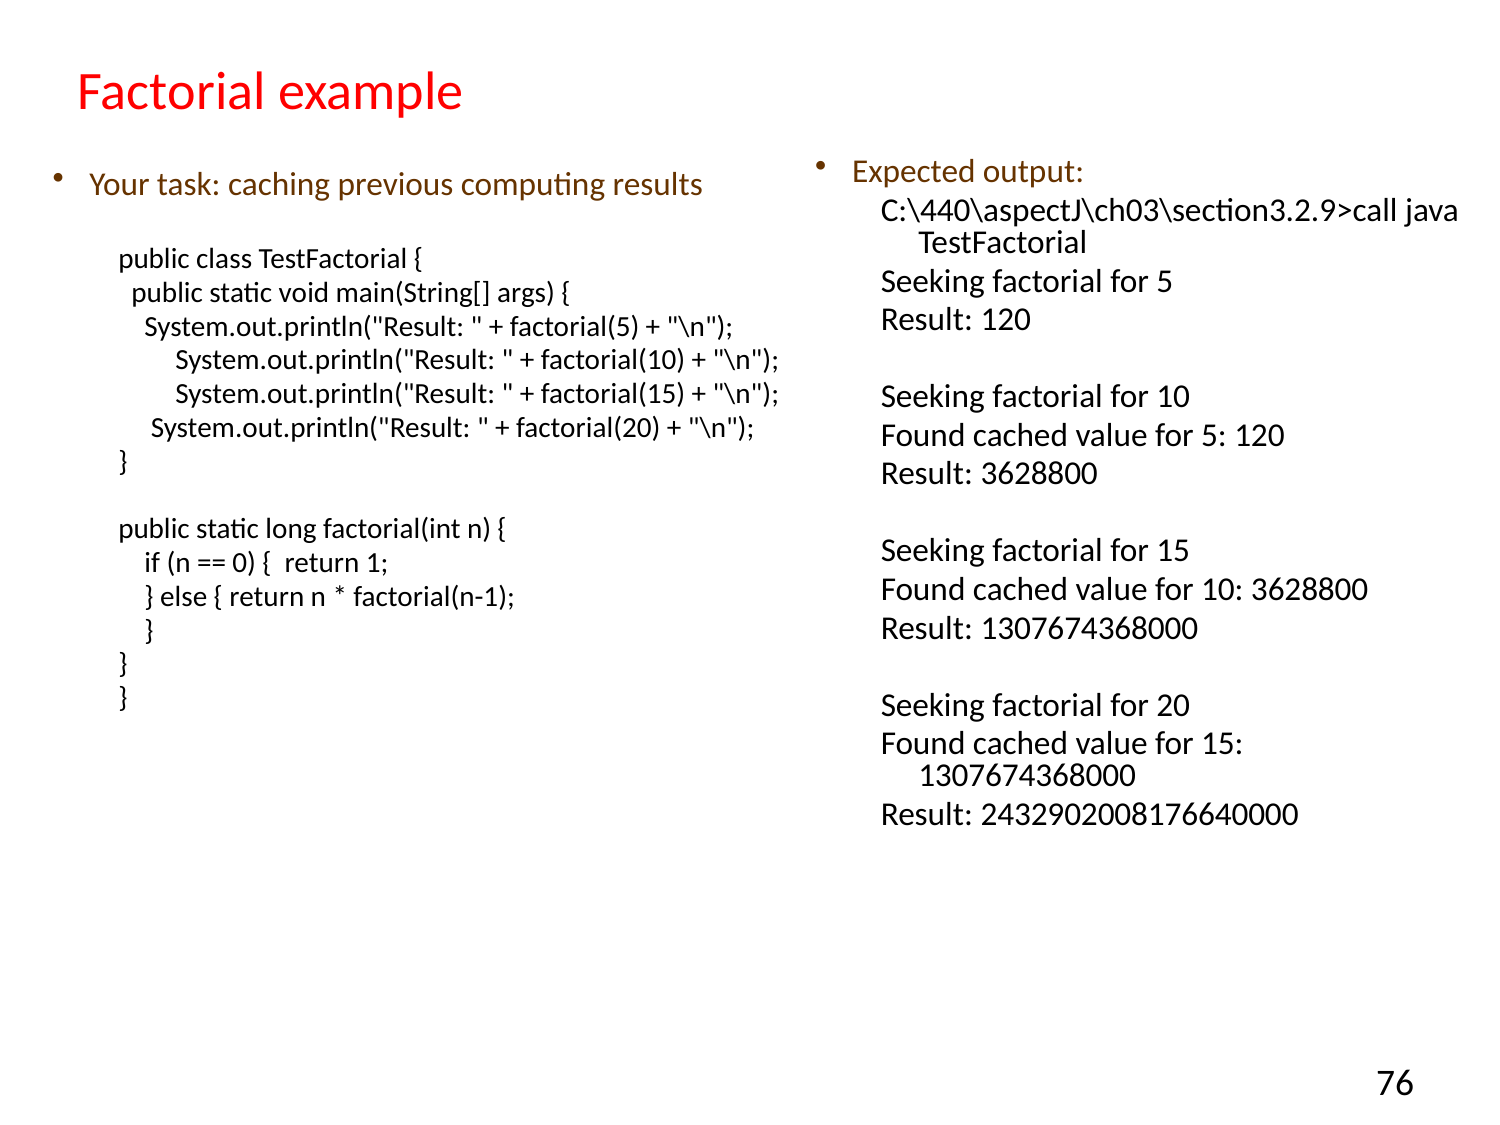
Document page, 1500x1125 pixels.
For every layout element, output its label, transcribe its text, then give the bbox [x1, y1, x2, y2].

list Your task: caching previous computing results public class TestFactorial { public static void main(String[] args) { System.out.println("Result: " + factorial(5) + "\n"); System.out.println("Result: " + factorial(10) + "\n"); System.out.println("Result: " + factorial(15) + "\n"); System.out.println("Result: " + factorial(20) + "\n"); } public static long factorial(int n) { if (n == 0) { return 1; } else { return n * factorial(n-1); } } } [37, 162, 823, 1002]
title Factorial example [62, 49, 1426, 126]
list Expected output: C:\440\aspectJ\ch03\section3.2.9>call java TestFactorial Seeking factorial for 5 Result: 120 Seeking factorial for 10 Found cached value for 5: 120 Result: 3628800 Seeking factorial for 15 Found cached value for 10: 3628800 Result: 1307674368000 Seeking factorial for 20 Found cached value for 15: 1307674368000 Result: 2432902008176640000 [799, 149, 1476, 1001]
slide_number 76 [1324, 1049, 1438, 1125]
